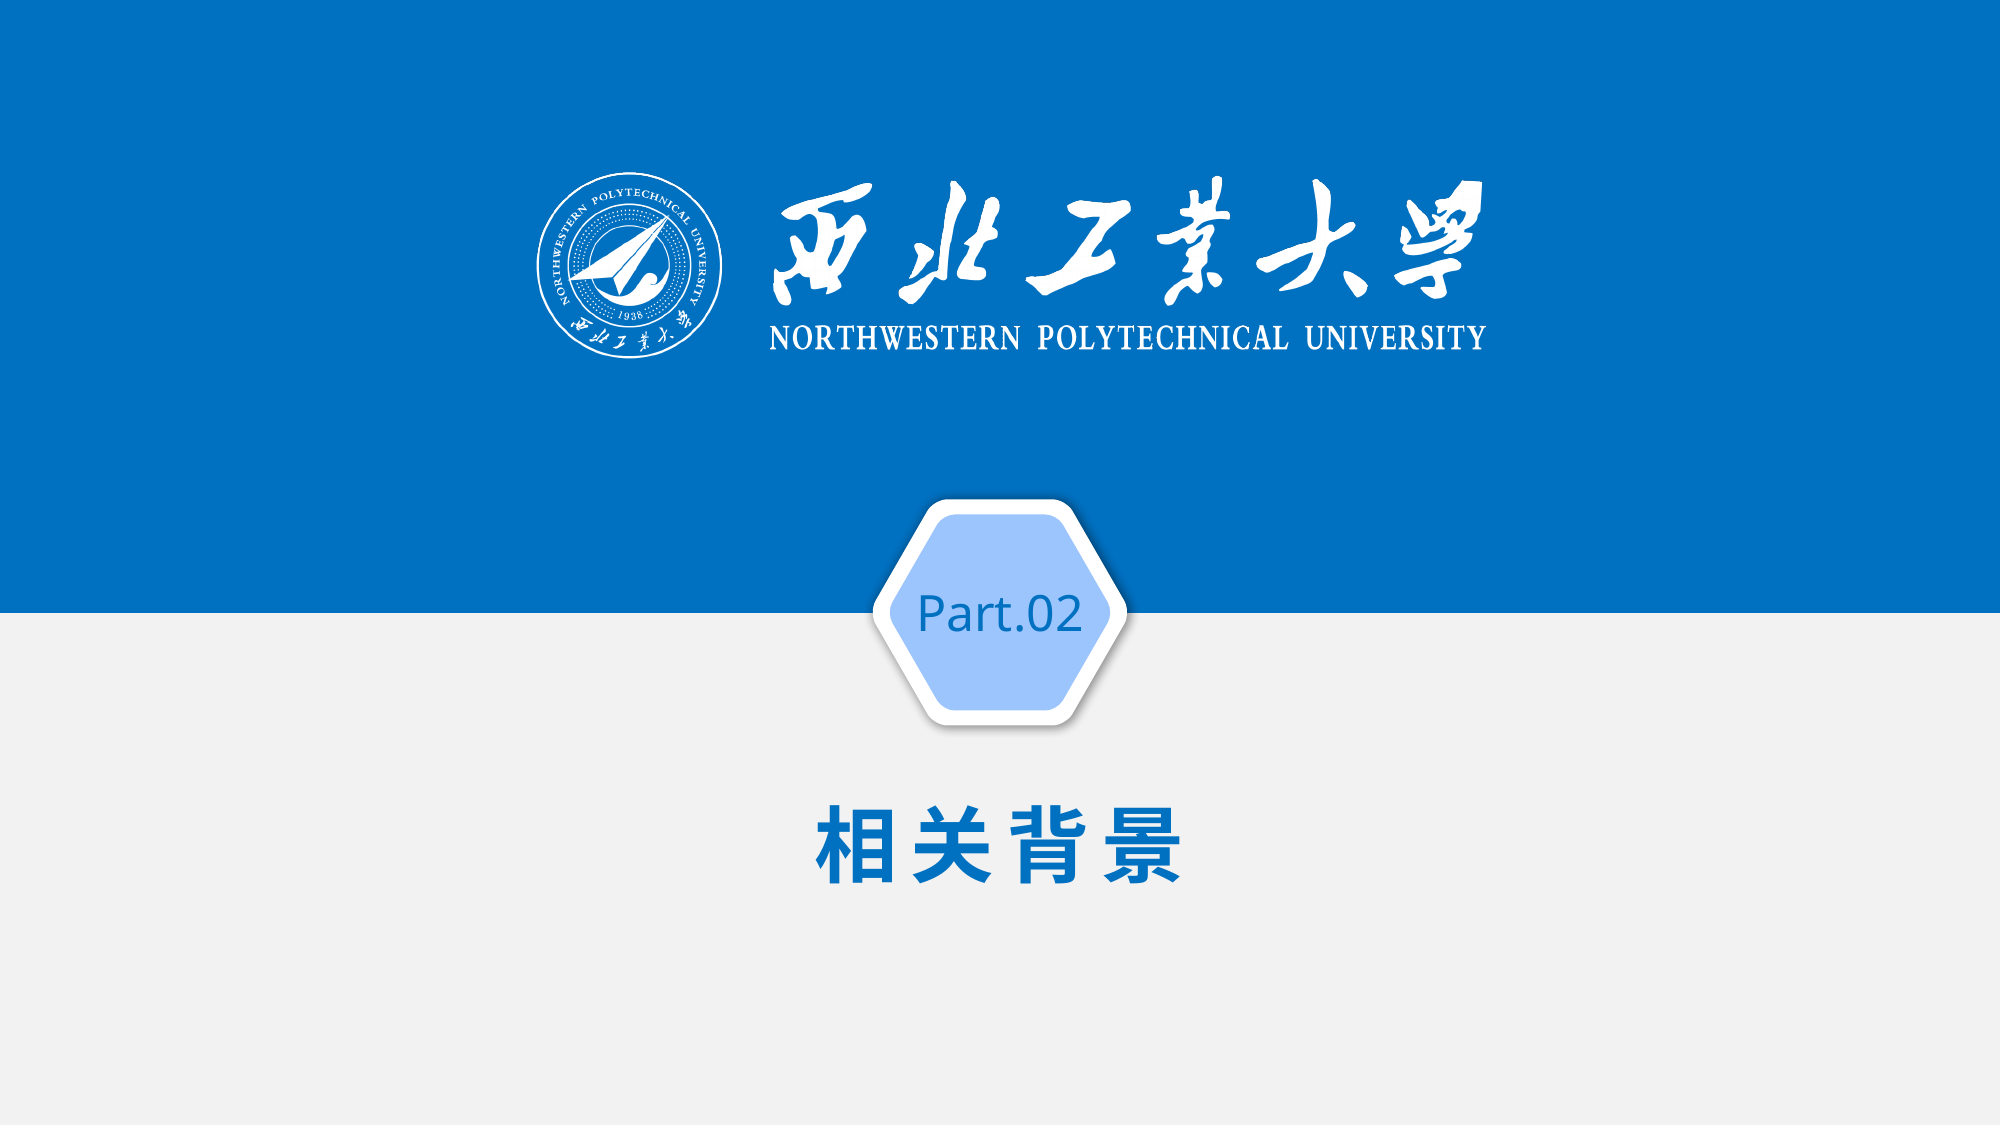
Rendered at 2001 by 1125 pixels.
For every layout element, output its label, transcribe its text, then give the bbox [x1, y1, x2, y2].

text_box 相关背景 [545, 785, 1455, 901]
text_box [872, 499, 1127, 726]
text_box [0, 0, 2000, 614]
picture [526, 157, 1491, 371]
